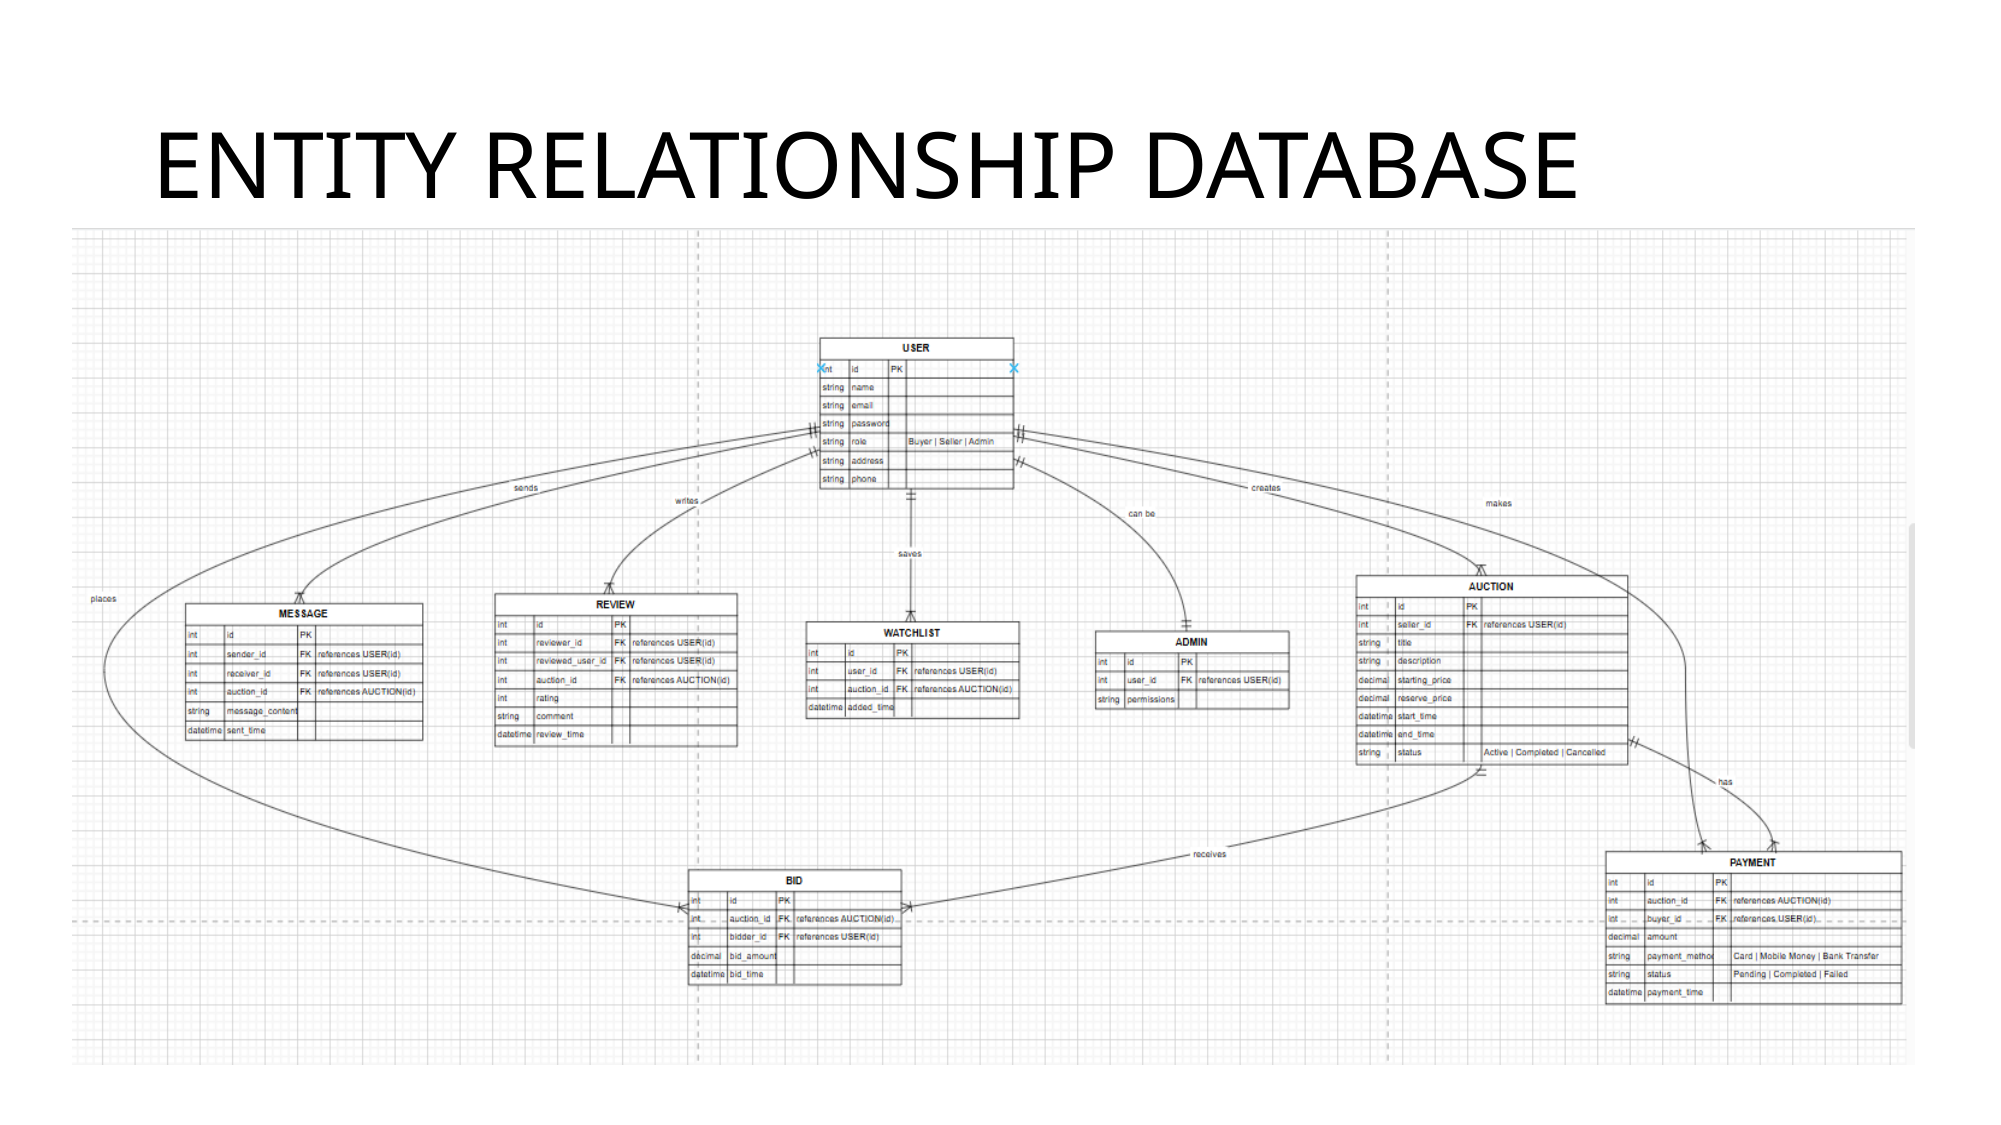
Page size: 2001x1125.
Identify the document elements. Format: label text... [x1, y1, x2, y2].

title ENTITY RELATIONSHIP DATABASE [137, 59, 1863, 228]
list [72, 228, 1915, 1066]
